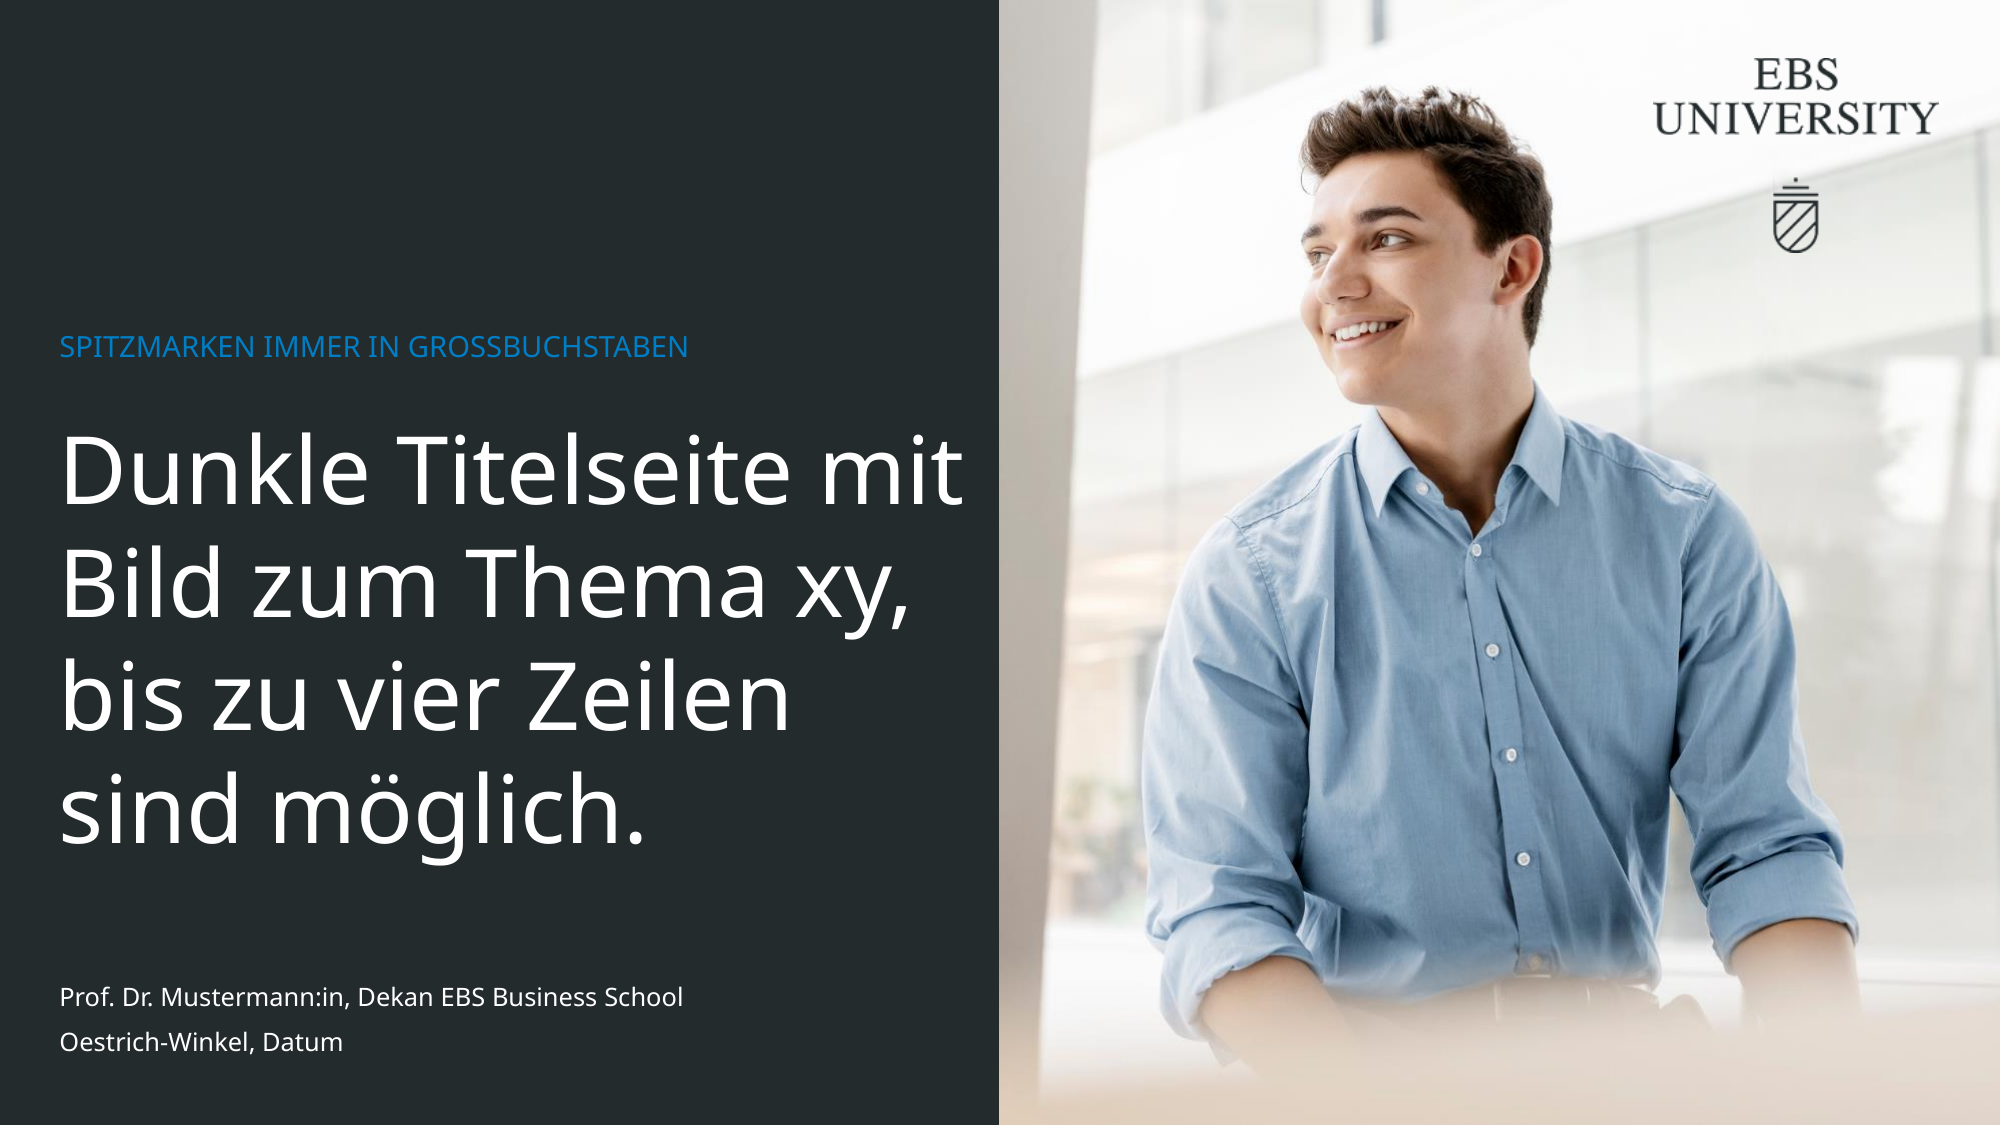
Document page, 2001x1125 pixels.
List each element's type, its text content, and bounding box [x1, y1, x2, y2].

subtitle SPITZMARKEN IMMER IN GROSSBUCHSTABEN [44, 324, 986, 390]
title Dunkle Titelseite mit Bild zum Thema xy, bis zu vier Zeilen sind möglich. [44, 401, 986, 963]
list Prof. Dr. Mustermann:in, Dekan EBS Business School Oestrich-Winkel, Datum [44, 976, 986, 1065]
picture [999, 0, 2000, 1125]
